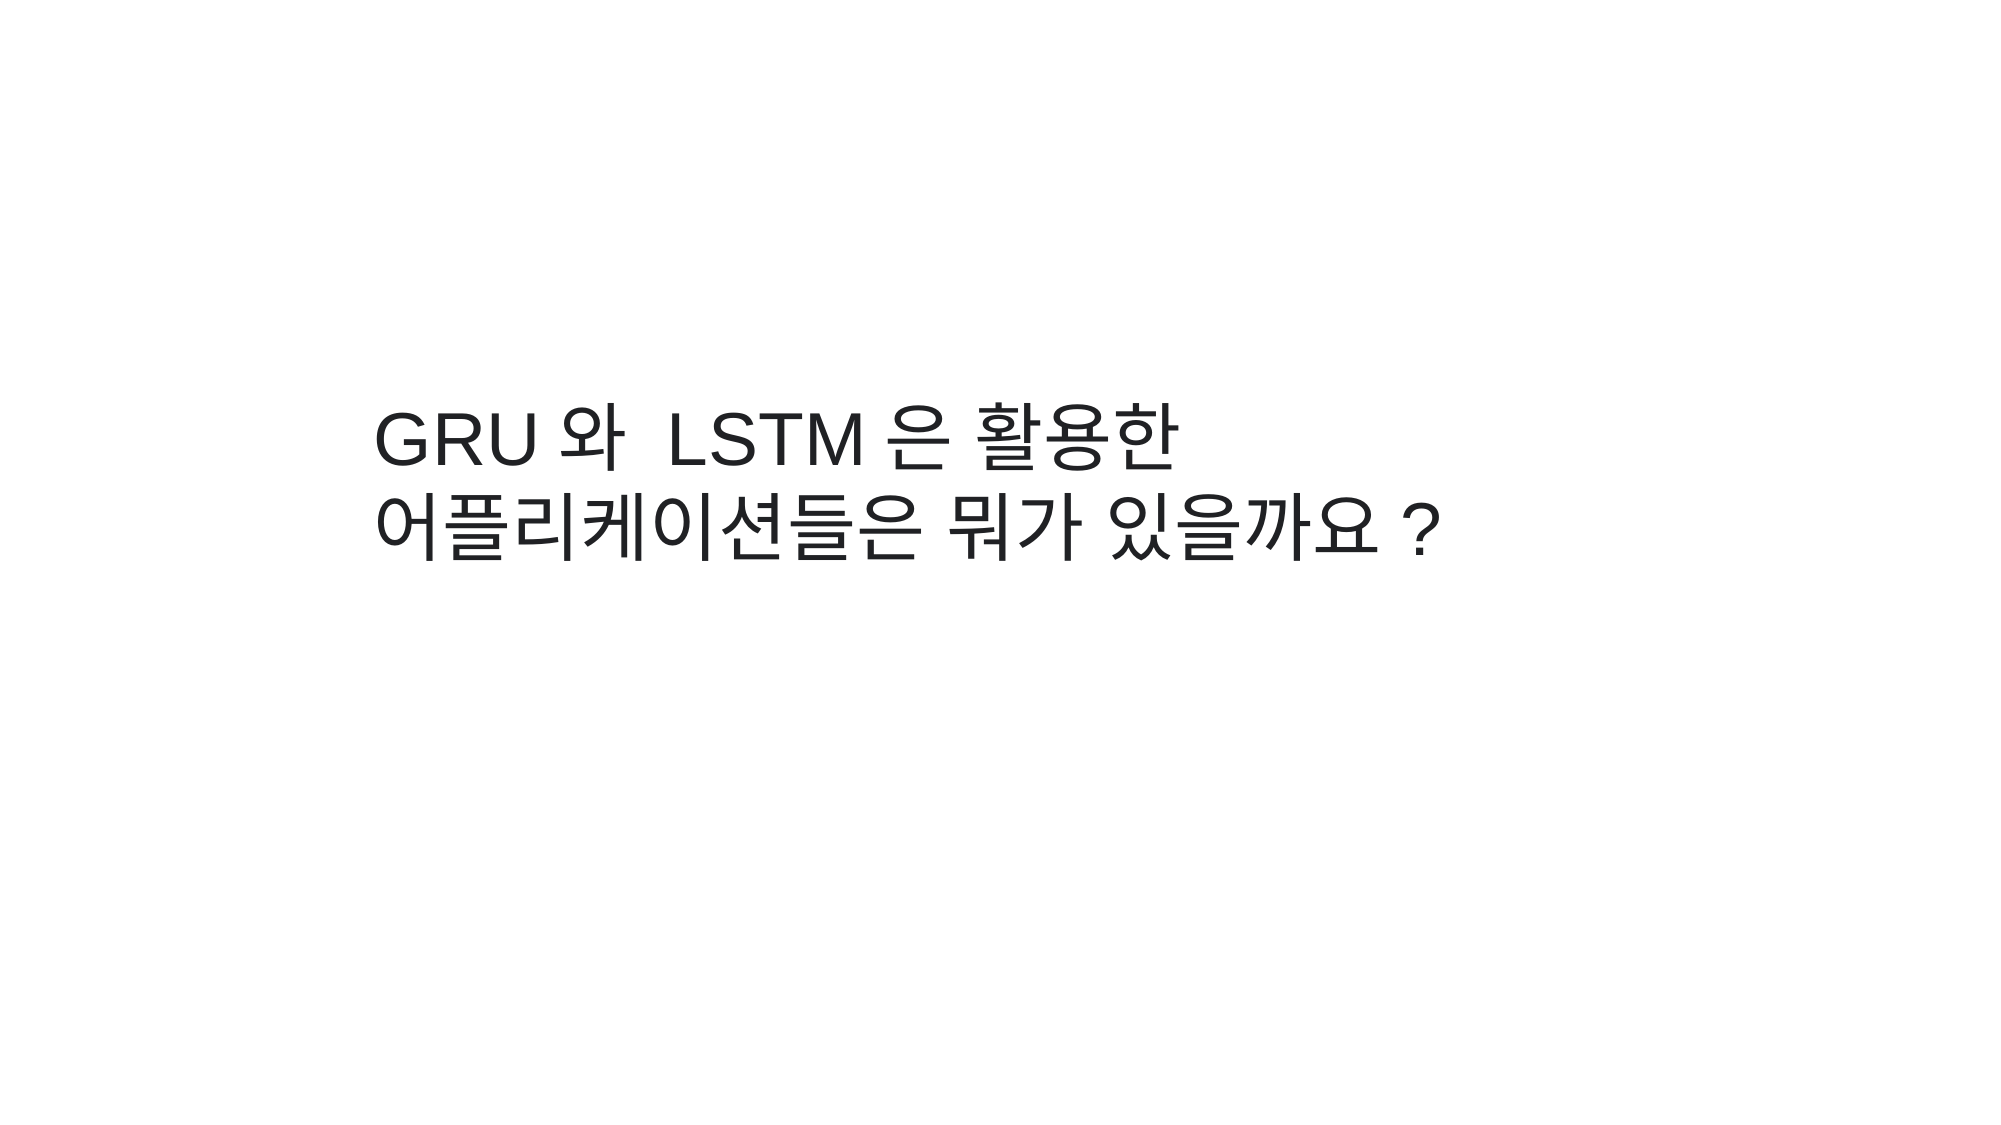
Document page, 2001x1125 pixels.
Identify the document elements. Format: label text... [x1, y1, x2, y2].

text_box GRU와 LSTM은 활용한 어플리케이션들은 뭐가 있을까요? [359, 383, 1641, 578]
